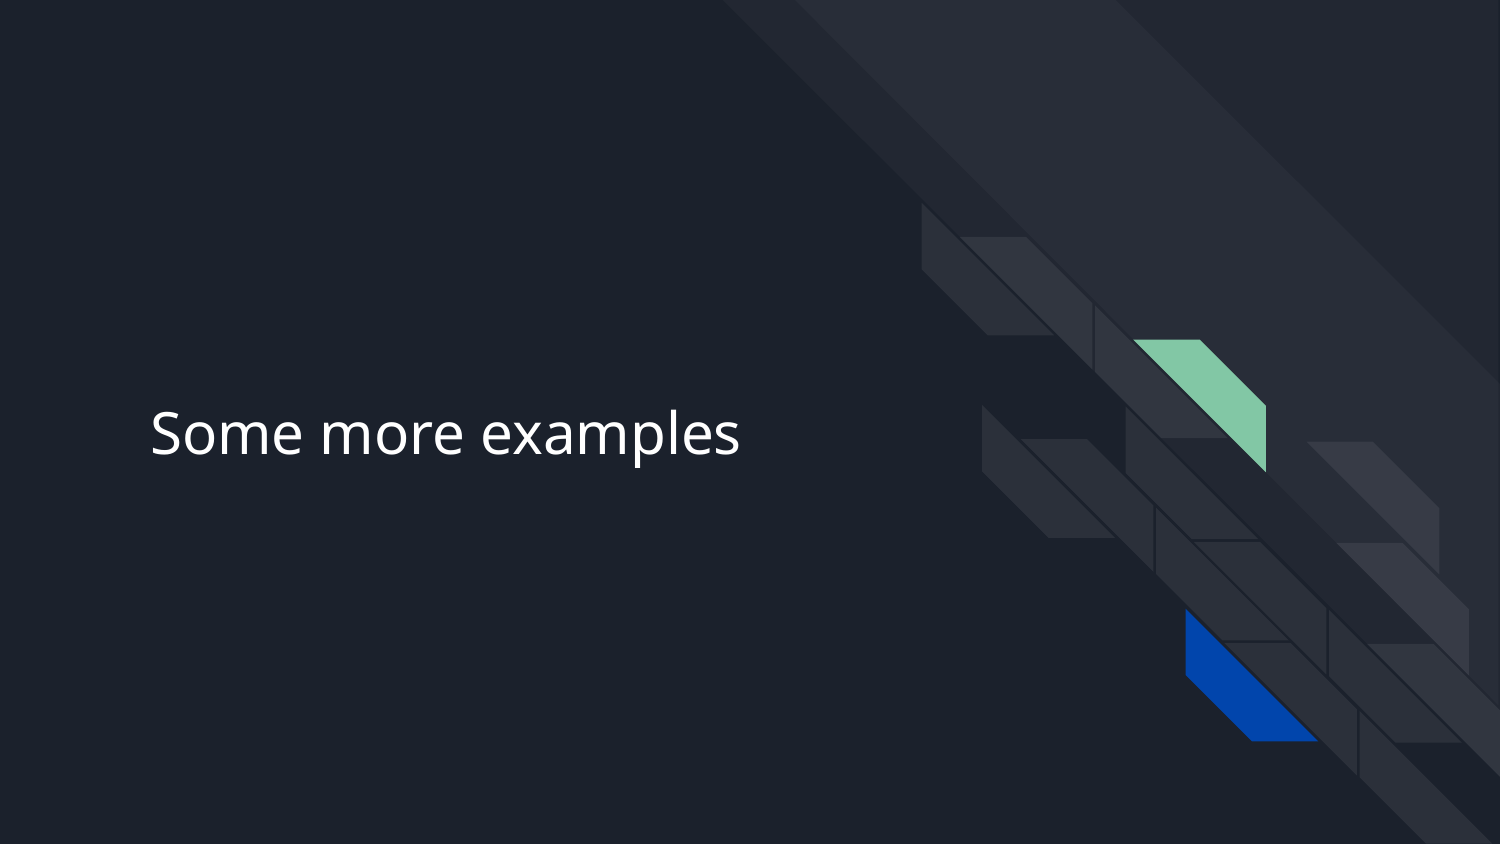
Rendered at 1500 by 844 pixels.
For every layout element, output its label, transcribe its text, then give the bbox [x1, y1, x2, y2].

title Some more examples [135, 336, 888, 526]
